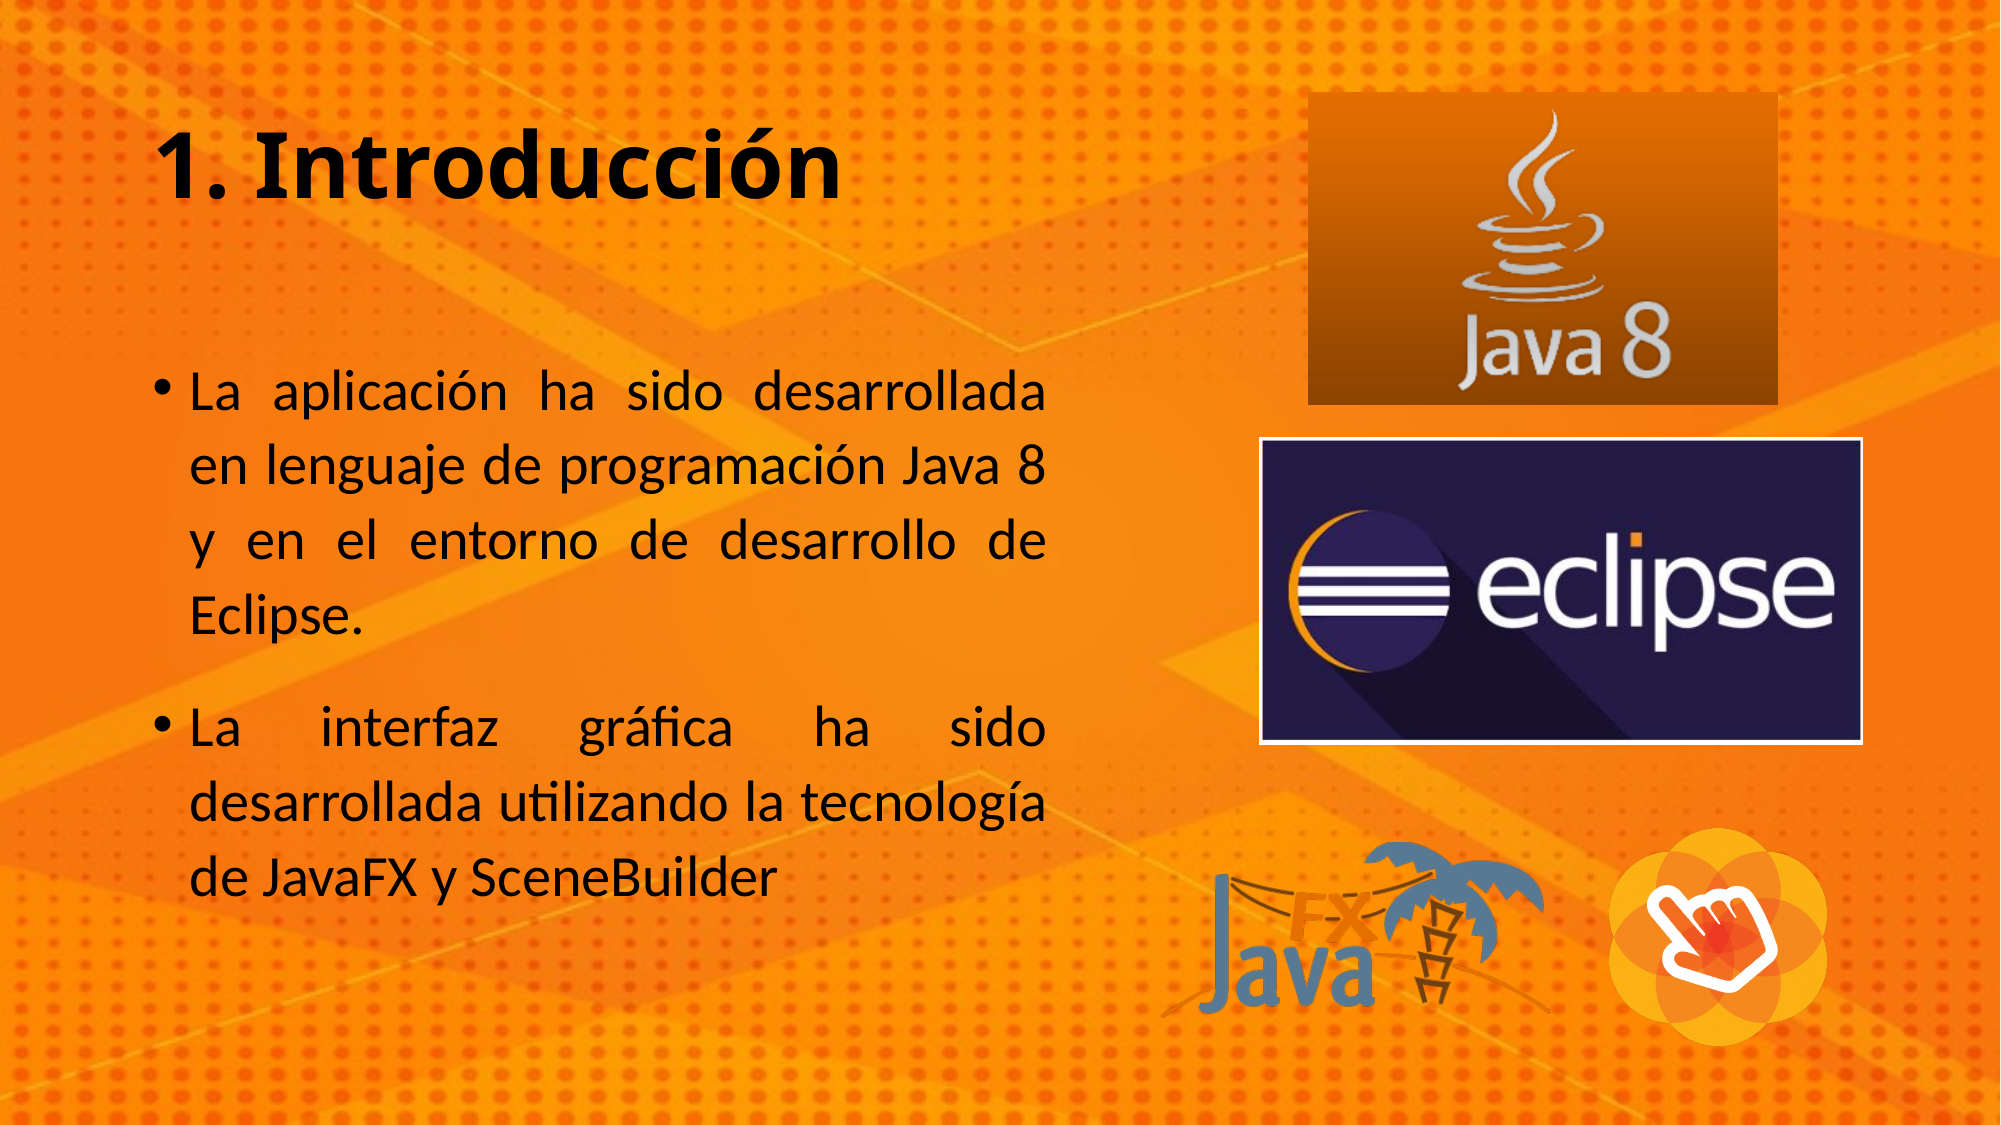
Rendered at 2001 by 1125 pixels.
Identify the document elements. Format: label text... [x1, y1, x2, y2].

picture [0, 0, 2001, 1125]
title 1. Introducción [137, 59, 1863, 278]
list La aplicación ha sido desarrollada en lenguaje de programación Java 8 y en el entorno de desarrollo de Eclipse. La interfaz gráfica ha sido desarrollada utilizando la tecnología de JavaFX y SceneBuilder [137, 339, 1063, 931]
